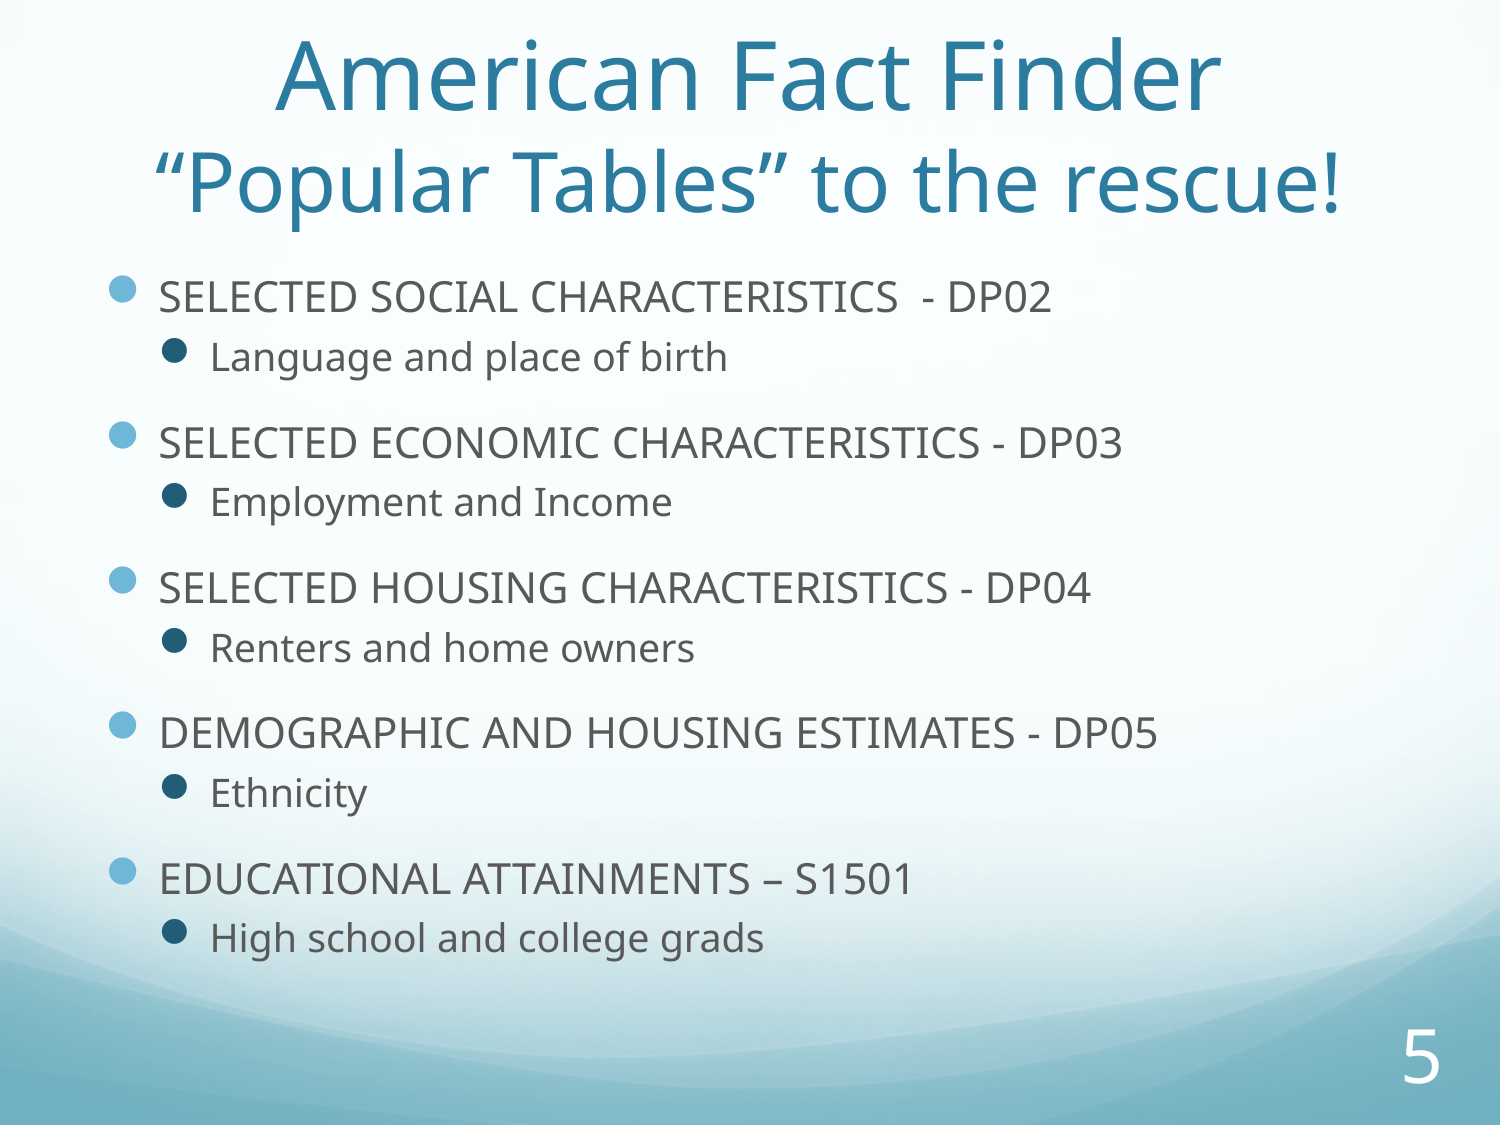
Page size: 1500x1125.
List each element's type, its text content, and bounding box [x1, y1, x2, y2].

title American Fact Finder “Popular Tables” to the rescue! [90, 17, 1410, 237]
list SELECTED SOCIAL CHARACTERISTICS - DP02 Language and place of birth SELECTED ECONOMIC CHARACTERISTICS - DP03 Employment and Income SELECTED HOUSING CHARACTERISTICS - DP04 Renters and home owners DEMOGRAPHIC AND HOUSING ESTIMATES - DP05 Ethnicity EDUCATIONAL ATTAINMENTS – S1501 High school and college grads [90, 262, 1410, 975]
slide_number 5 [1295, 1029, 1459, 1090]
